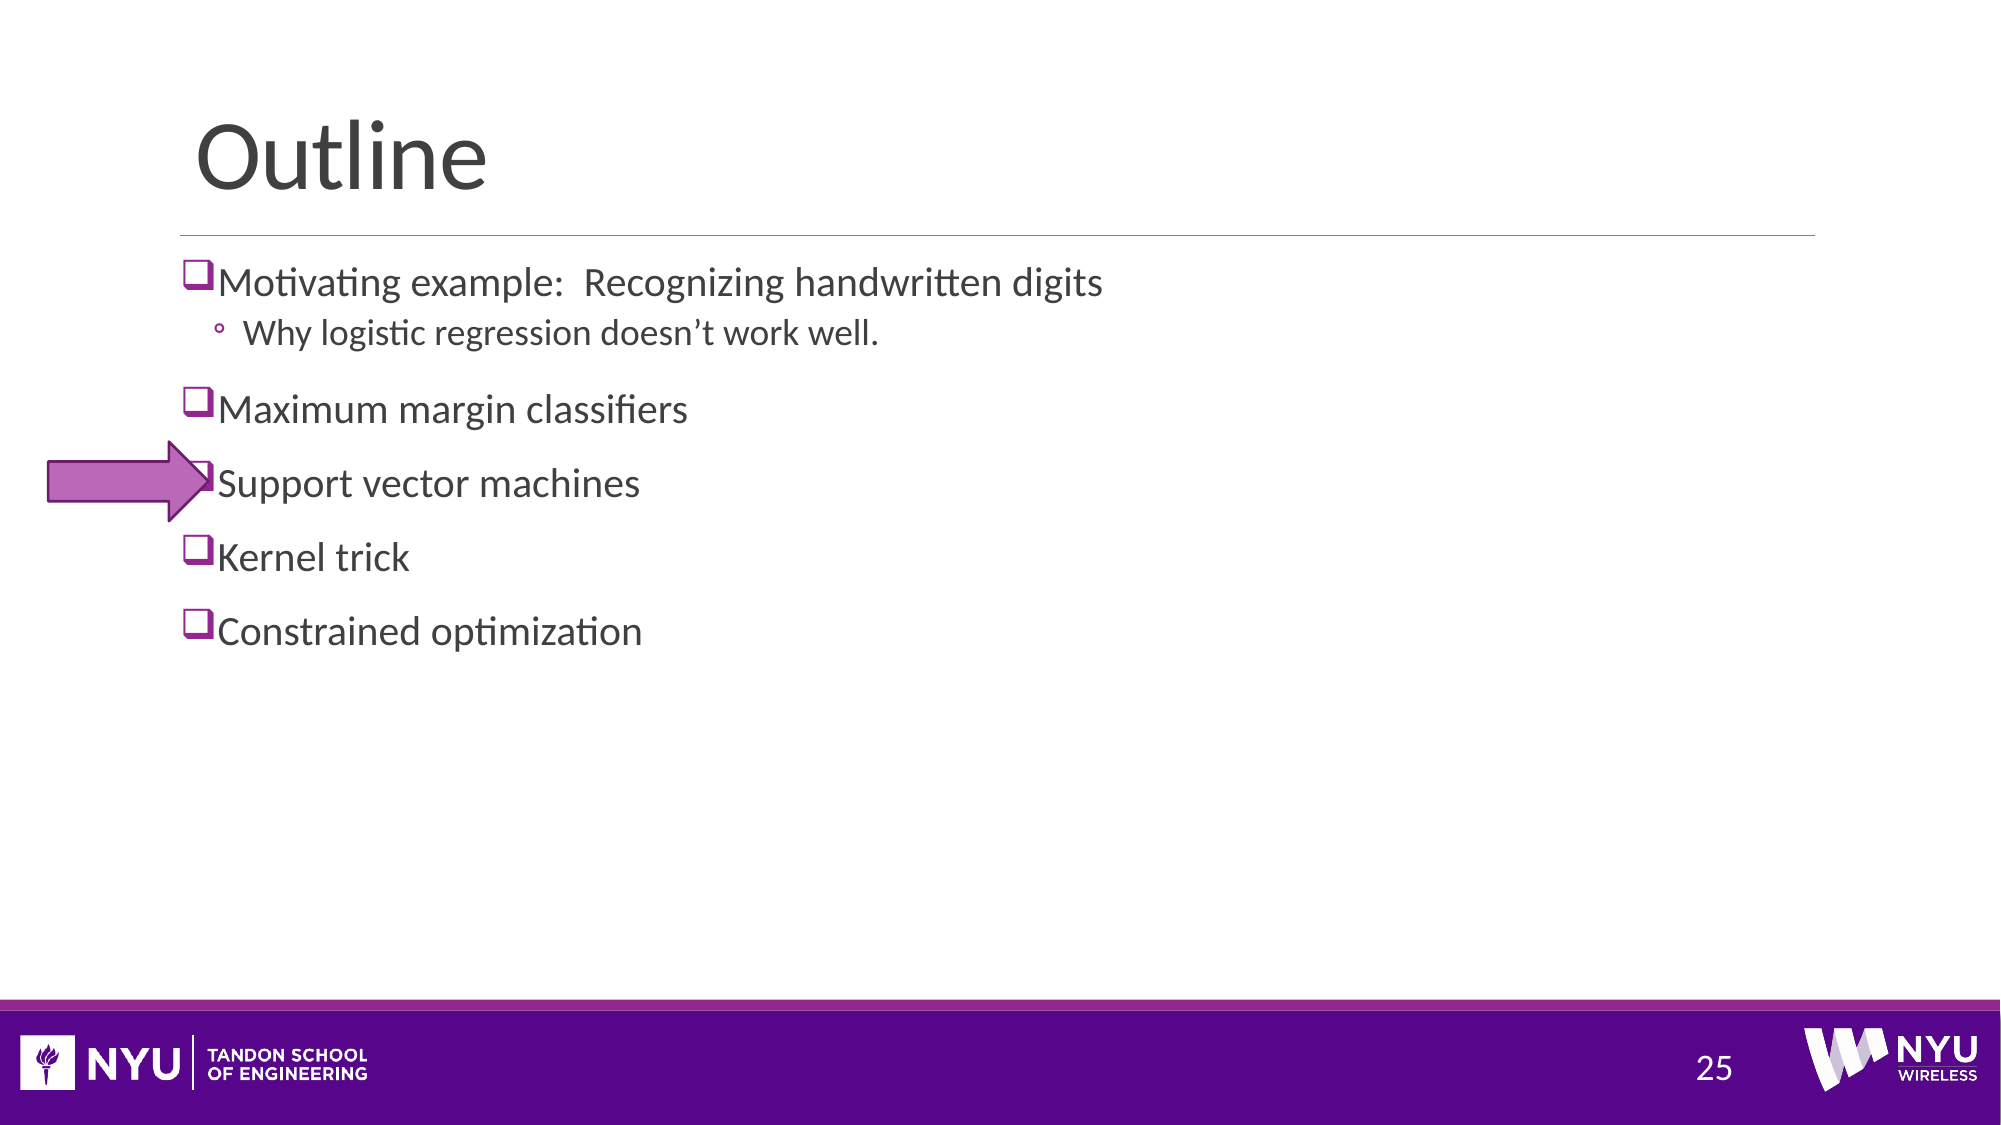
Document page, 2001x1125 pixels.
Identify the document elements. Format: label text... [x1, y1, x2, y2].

title Outline [180, 47, 1830, 218]
text_box [46, 440, 210, 523]
list Motivating example: Recognizing handwritten digits Why logistic regression doesn’t work well. Maximum margin classifiers Support vector machines Kernel trick Constrained optimization [180, 252, 1830, 963]
slide_number 25 [1533, 1035, 1749, 1096]
